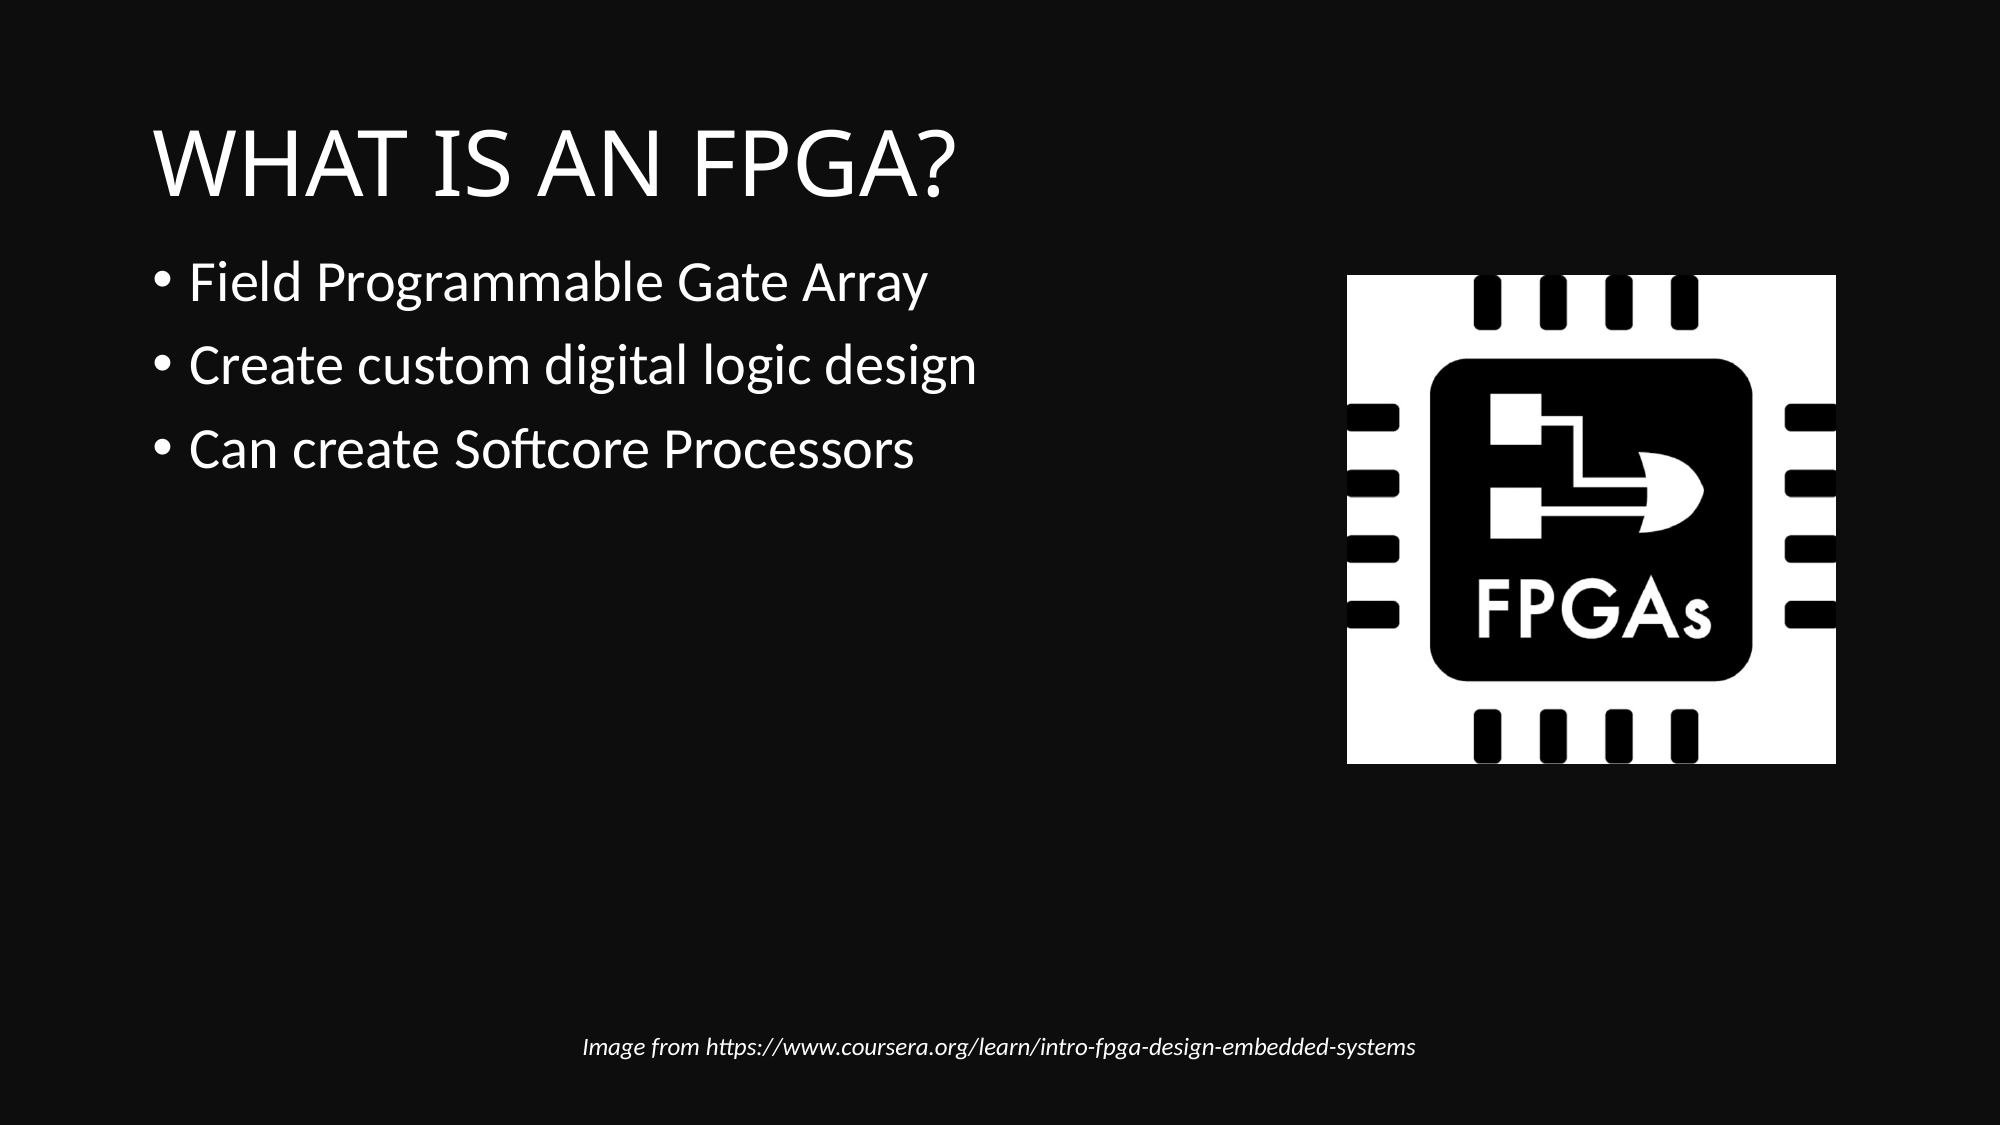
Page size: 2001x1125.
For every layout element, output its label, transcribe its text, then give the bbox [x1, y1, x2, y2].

title WHAT IS AN FPGA? [137, 57, 1863, 276]
text_box Image from https://www.coursera.org/learn/intro-fpga-design-embedded-systems [137, 1026, 1863, 1071]
picture [1347, 275, 1836, 765]
list Field Programmable Gate Array Create custom digital logic design Can create Softcore Processors [137, 243, 1065, 943]
